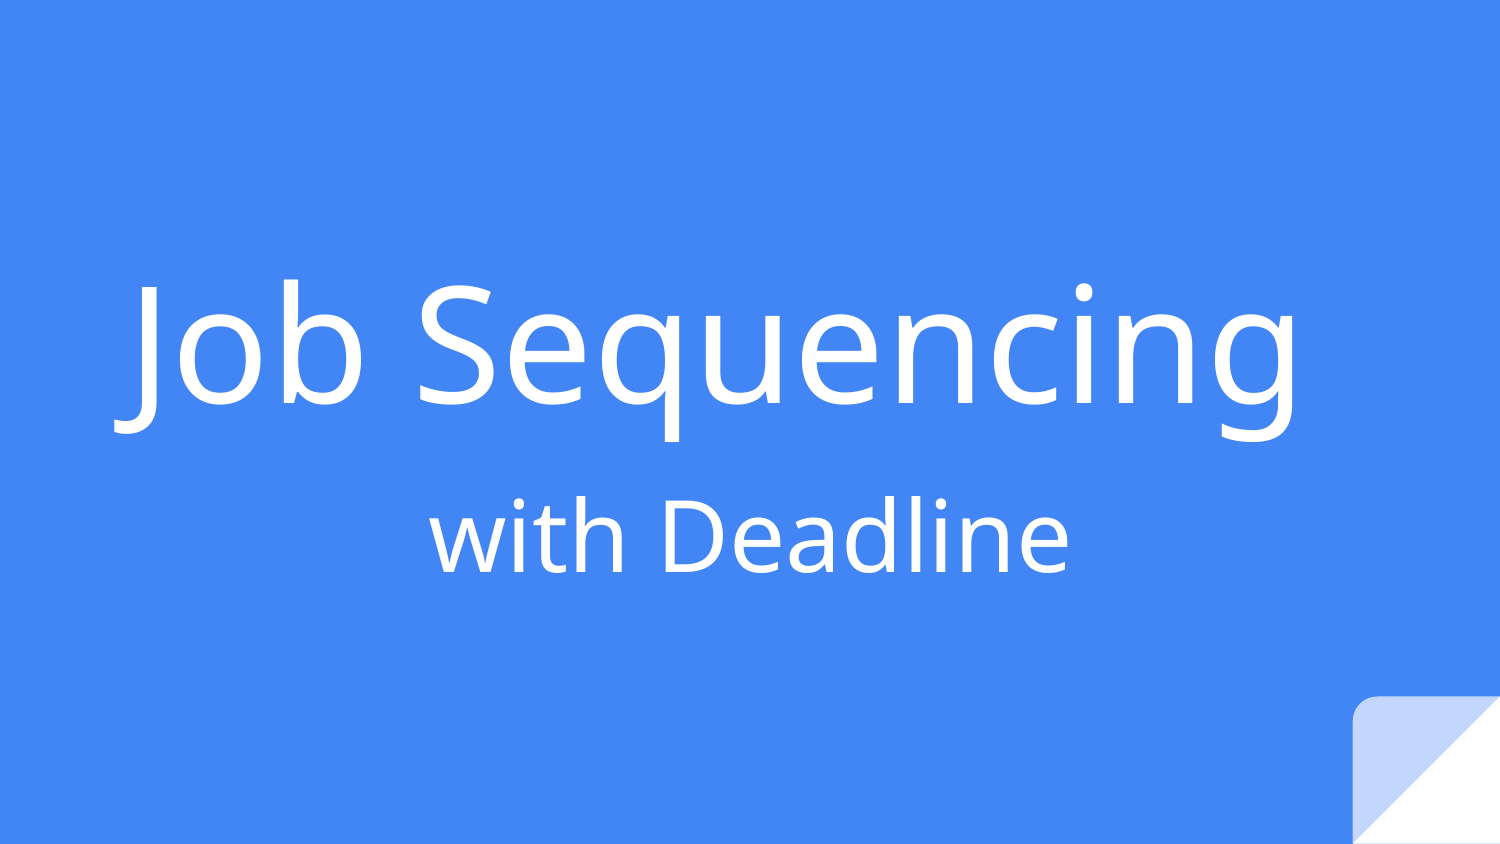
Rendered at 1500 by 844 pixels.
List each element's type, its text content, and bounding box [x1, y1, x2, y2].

title Job Sequencing [64, 181, 1413, 452]
subtitle with Deadline [76, 457, 1426, 639]
